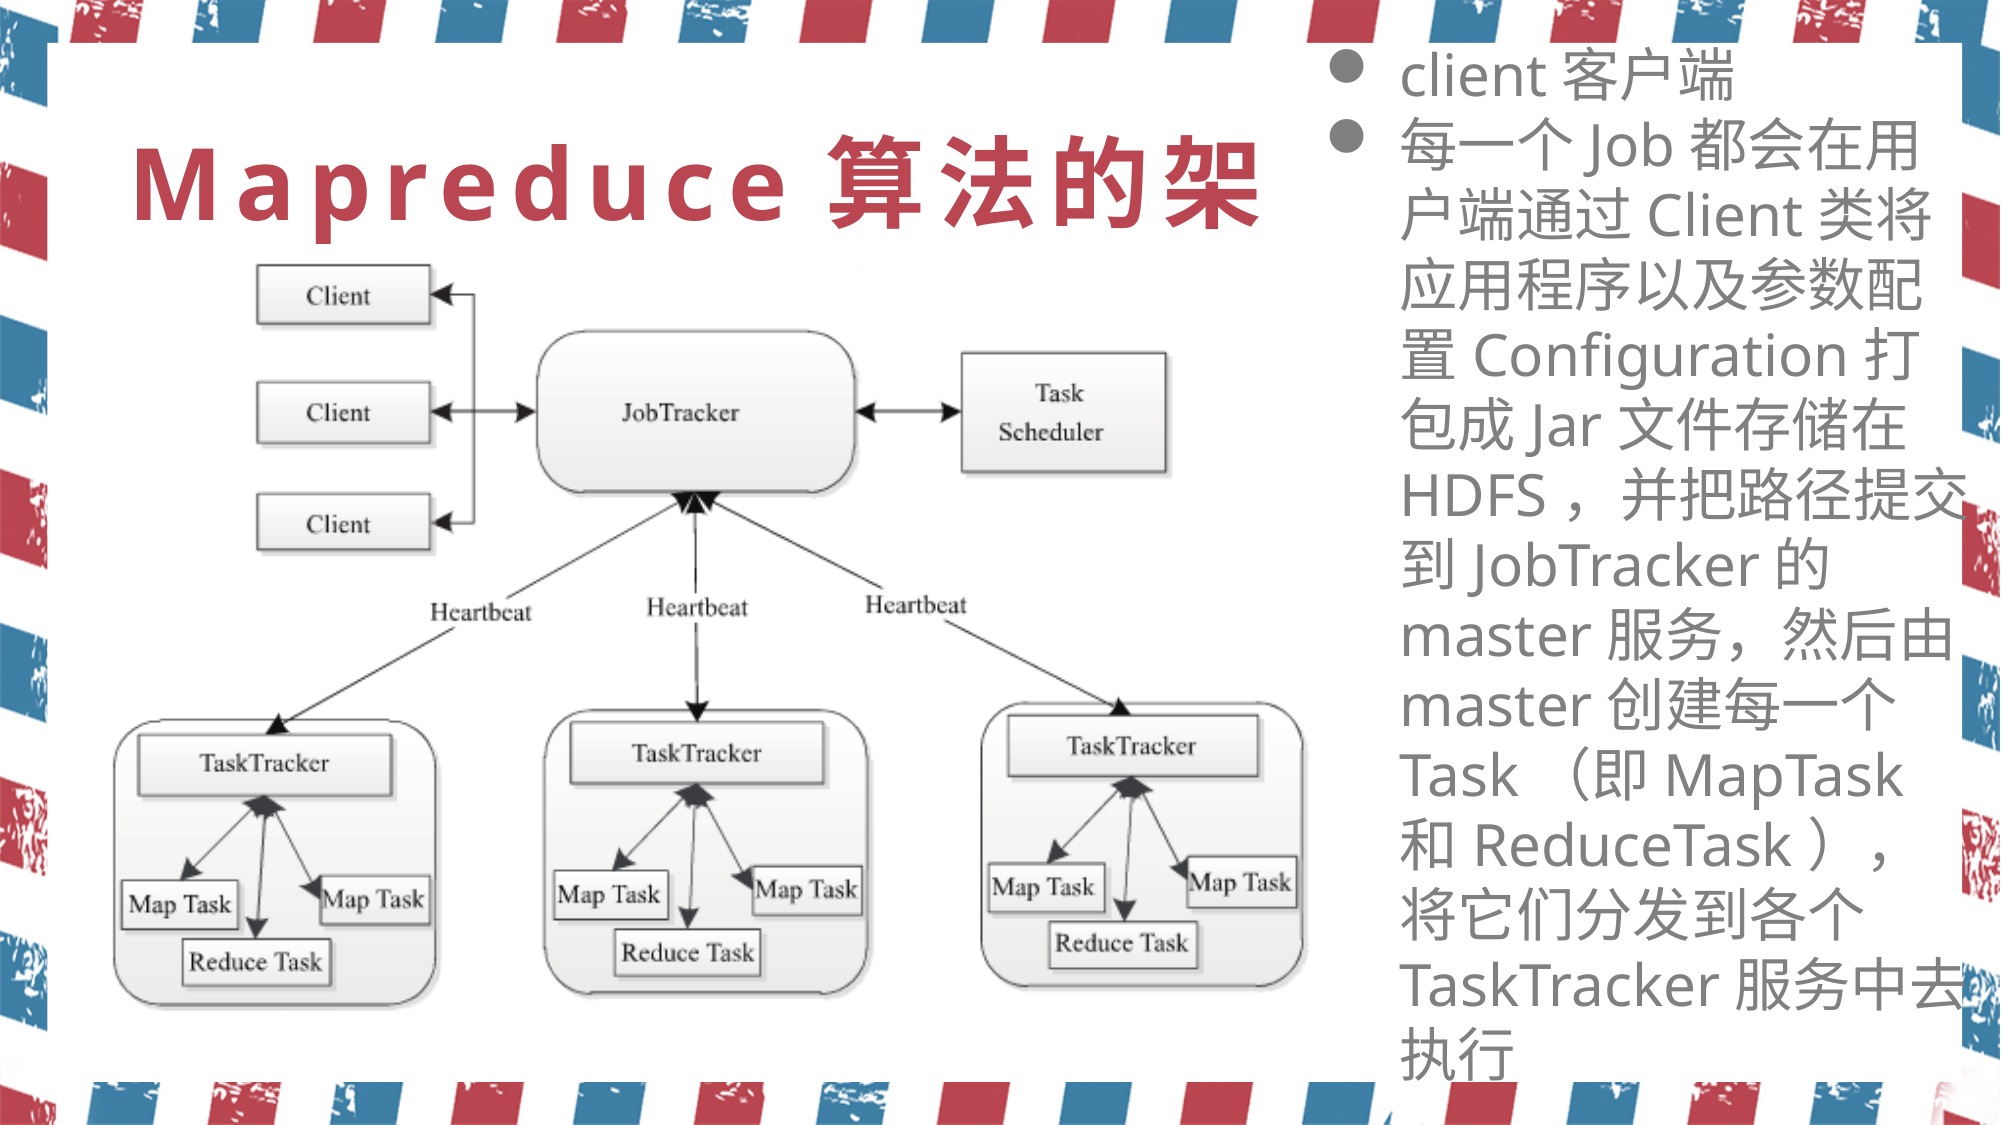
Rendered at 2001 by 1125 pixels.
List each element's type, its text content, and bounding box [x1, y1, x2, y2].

text_box client客户端 每一个Job都会在用户端通过Client类将应用程序以及参数配置Configuration打包成Jar文件存储在HDFS，并把路径提交到JobTracker的master服务，然后由master创建每一个Task（即MapTask和ReduceTask），将它们分发到各个TaskTracker服务中去执行 [1310, 30, 1988, 1096]
text_box Mapreduce算法的架构 [55, 112, 1310, 249]
picture [0, 0, 2000, 1125]
